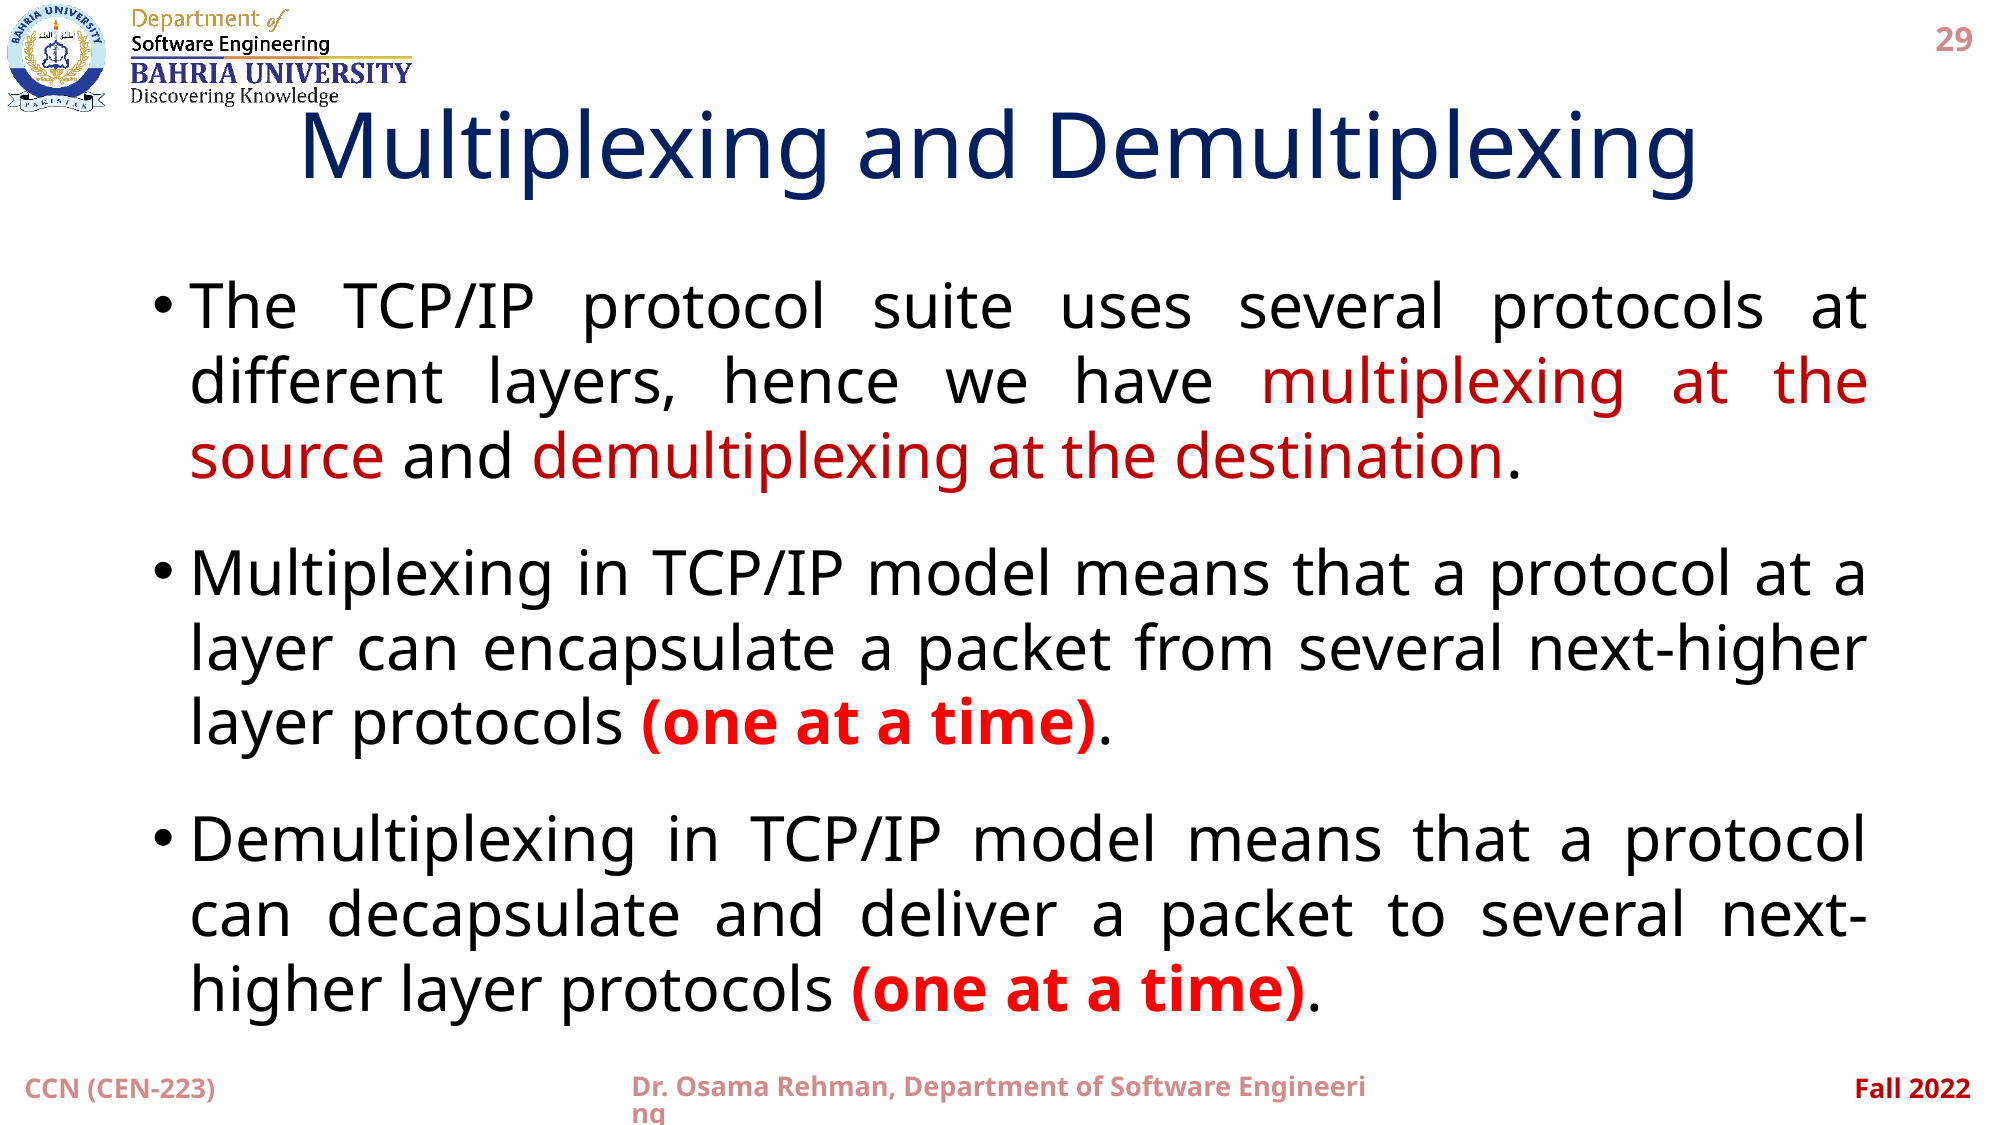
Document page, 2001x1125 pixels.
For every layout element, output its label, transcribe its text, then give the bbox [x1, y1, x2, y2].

picture [1, 1, 416, 120]
list The TCP/IP protocol suite uses several protocols at different layers, hence we have multiplexing at the source and demultiplexing at the destination. Multiplexing in TCP/IP model means that a protocol at a layer can encapsulate a packet from several next-higher layer protocols (one at a time). Demultiplexing in TCP/IP model means that a protocol can decapsulate and deliver a packet to several next-higher layer protocols (one at a time). [137, 258, 1886, 1058]
slide_number 29 [1538, 10, 1989, 71]
slide_number CCN (CEN-223) [9, 1057, 387, 1118]
title Multiplexing and Demultiplexing [137, 59, 1863, 237]
footer Dr. Osama Rehman, Department of Software Engineering [616, 1057, 1384, 1118]
